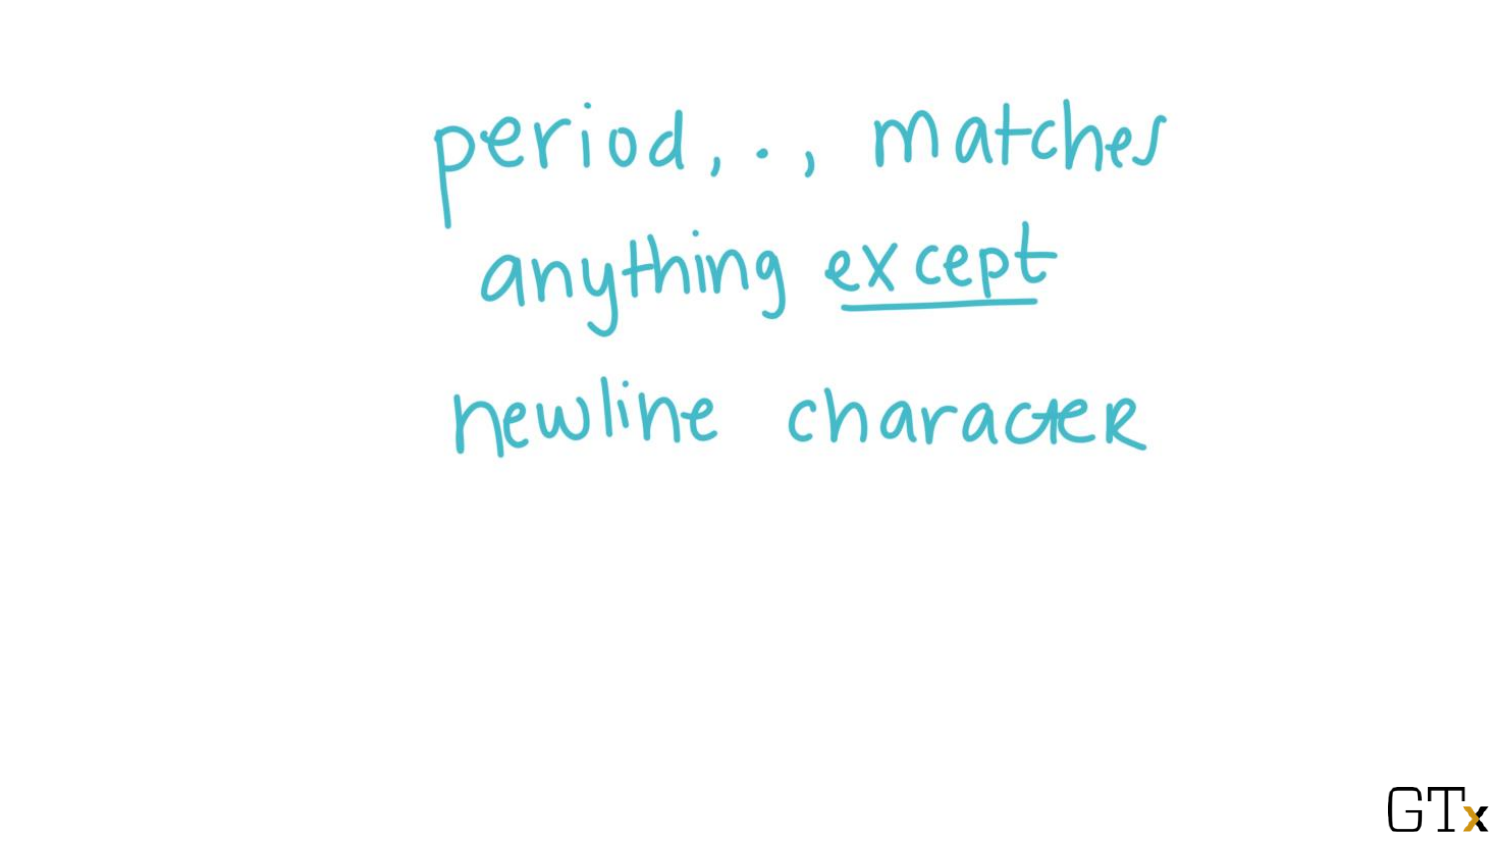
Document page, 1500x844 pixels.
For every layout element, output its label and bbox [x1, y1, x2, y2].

picture [1387, 786, 1489, 832]
picture [342, 0, 1229, 844]
